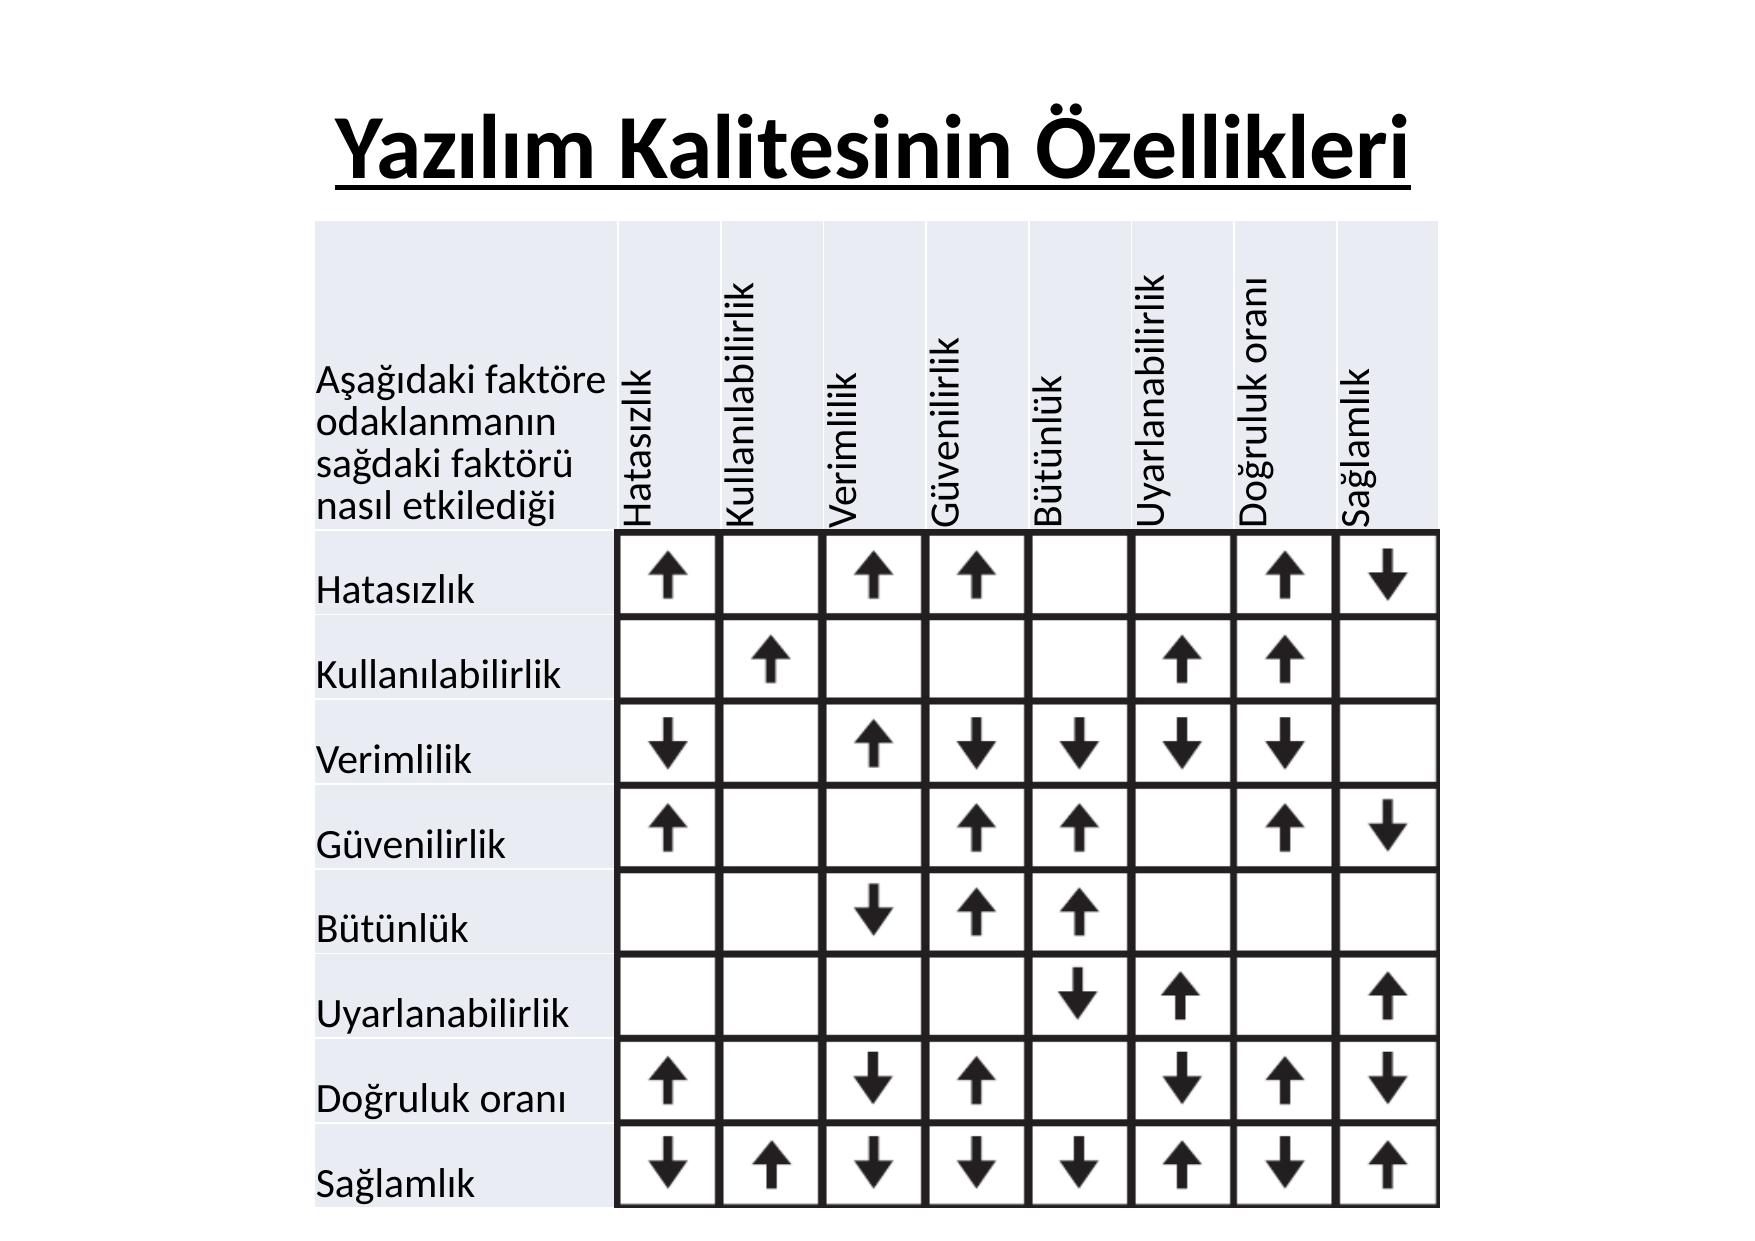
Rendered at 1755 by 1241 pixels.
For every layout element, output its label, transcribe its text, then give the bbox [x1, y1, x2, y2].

table_header Verimlilik [824, 221, 925, 528]
table_cell Verimlilik [315, 700, 609, 783]
table_header Bütünlük [1030, 221, 1131, 528]
table_cell Sağlamlık [315, 1124, 609, 1207]
table_cell Hatasızlık [315, 531, 611, 614]
table_cell Kullanılabilirlik [315, 615, 609, 698]
table_cell Güvenilirlik [315, 785, 609, 868]
title Yazılım Kalitesinin Özellikleri [242, 30, 1510, 295]
table_header Sağlamlık [1338, 221, 1438, 528]
table_cell Doğruluk oranı [315, 1039, 609, 1122]
table_header Doğruluk oranı [1235, 221, 1336, 528]
table_cell Bütünlük [315, 870, 609, 953]
table_header Hatasızlık [619, 221, 720, 528]
table_header Güvenilirlik [927, 221, 1028, 528]
table_header Kullanılabilirlik [722, 221, 823, 528]
table_cell Uyarlanabilirlik [315, 954, 609, 1037]
table_header Aşağıdaki faktöre odaklanmanın sağdaki faktörü nasıl etkilediği [315, 221, 617, 529]
table_header Uyarlanabilirlik [1132, 221, 1233, 528]
picture [614, 529, 1440, 1209]
